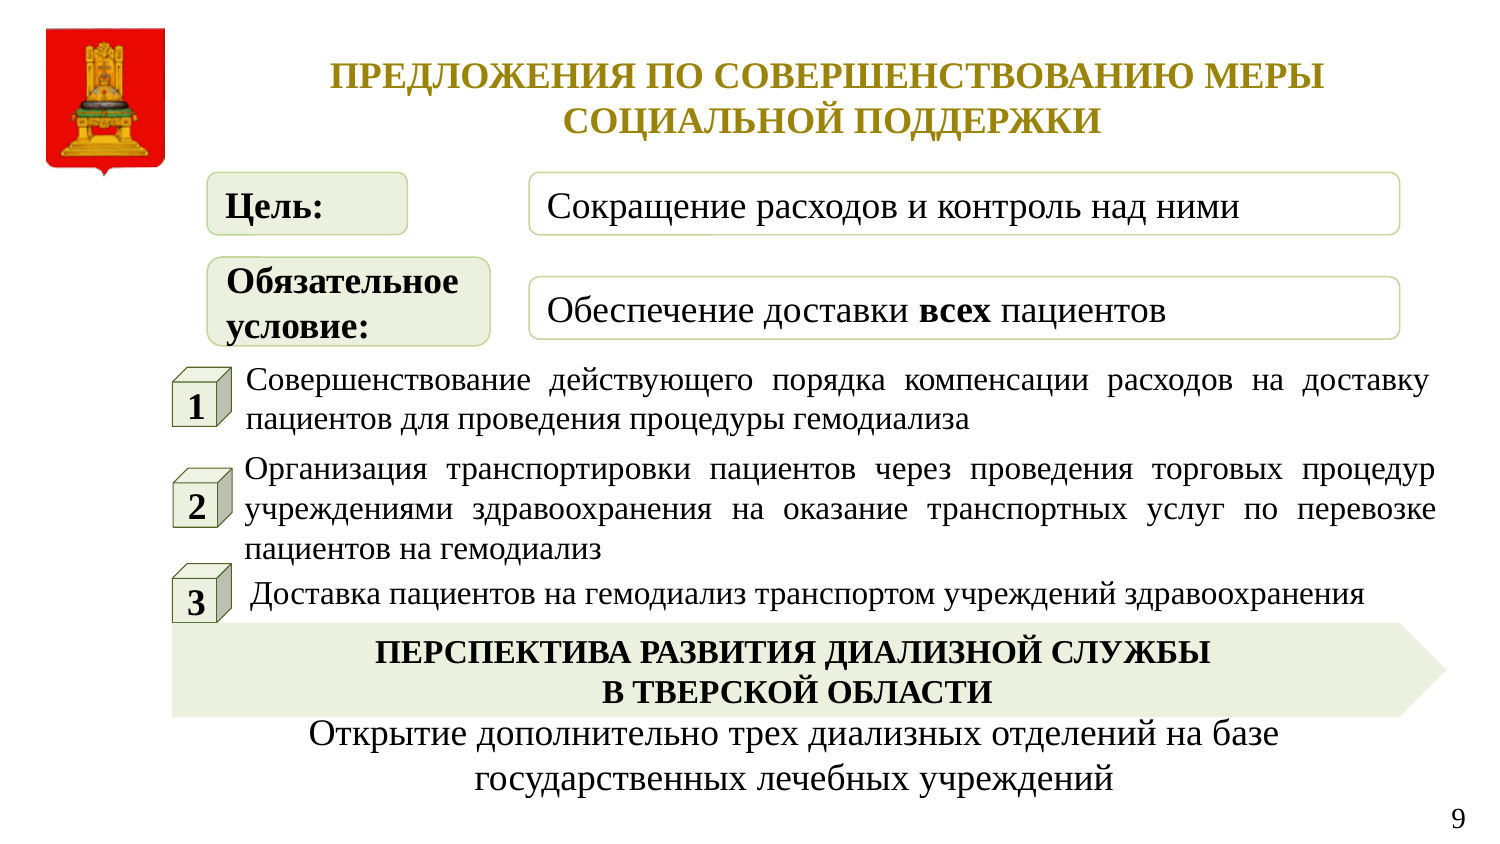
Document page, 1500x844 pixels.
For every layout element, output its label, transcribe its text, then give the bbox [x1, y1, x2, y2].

text_box Цель: [205, 170, 410, 237]
text_box 3 [170, 561, 234, 621]
text_box Обязательное условие: [205, 254, 493, 348]
text_box Совершенствование действующего порядка компенсации расходов на доставку пациентов для проведения процедуры гемодиализа [231, 349, 1447, 445]
text_box Обеспечение доставки всех пациентов [527, 274, 1402, 342]
text_box Организация транспортировки пациентов через проведения торговых процедур учреждениями здравоохранения на оказание транспортных услуг по перевозке пациентов на гемодиализ [229, 439, 1453, 574]
picture [46, 28, 165, 178]
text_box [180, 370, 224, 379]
text_box 2 [170, 466, 229, 530]
text_box 1 [170, 365, 231, 429]
slide_number 9 [1131, 793, 1482, 839]
text_box Открытие дополнительно трех диализных отделений на базе государственных лечебных учреждений [280, 720, 1309, 806]
text_box Сокращение расходов и контроль над ними [527, 170, 1402, 237]
text_box ПРЕДЛОЖЕНИЯ ПО СОВЕРШЕНСТВОВАНИЮ МЕРЫ СОЦИАЛЬНОЙ ПОДДЕРЖКИ [169, 44, 1500, 149]
text_box ПЕРСПЕКТИВА РАЗВИТИЯ ДИАЛИЗНОЙ СЛУЖБЫ В ТВЕРСКОЙ ОБЛАСТИ [169, 620, 1449, 720]
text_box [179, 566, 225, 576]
text_box Доставка пациентов на гемодиализ транспортом учреждений здравоохранения [235, 563, 1447, 619]
text_box [181, 471, 225, 480]
